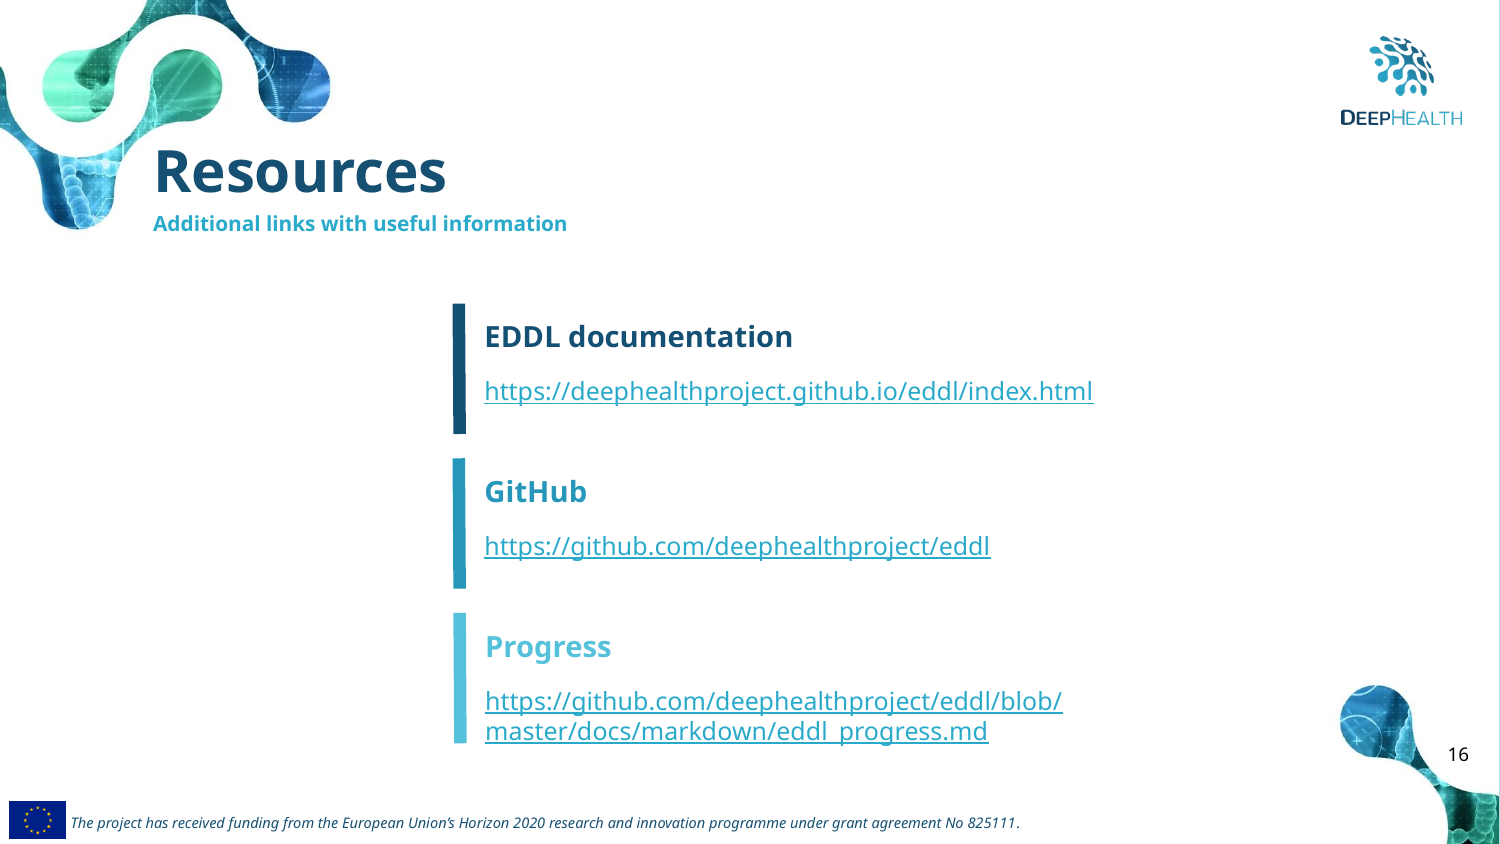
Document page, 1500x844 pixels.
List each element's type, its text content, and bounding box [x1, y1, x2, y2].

text_box https://github.com/deephealthproject/eddl/blob/master/docs/markdown/eddl_progress.md [470, 669, 1148, 760]
text_box https://github.com/deephealthproject/eddl [469, 515, 1147, 576]
list Resources [153, 134, 1060, 206]
picture [0, 0, 1499, 844]
text_box EDDL documentation [469, 303, 1003, 360]
list Additional links with useful information [153, 206, 837, 243]
text_box https://deephealthproject.github.io/eddl/index.html [469, 360, 1147, 421]
text_box GitHub [469, 458, 1003, 515]
text_box Progress [470, 612, 1004, 669]
